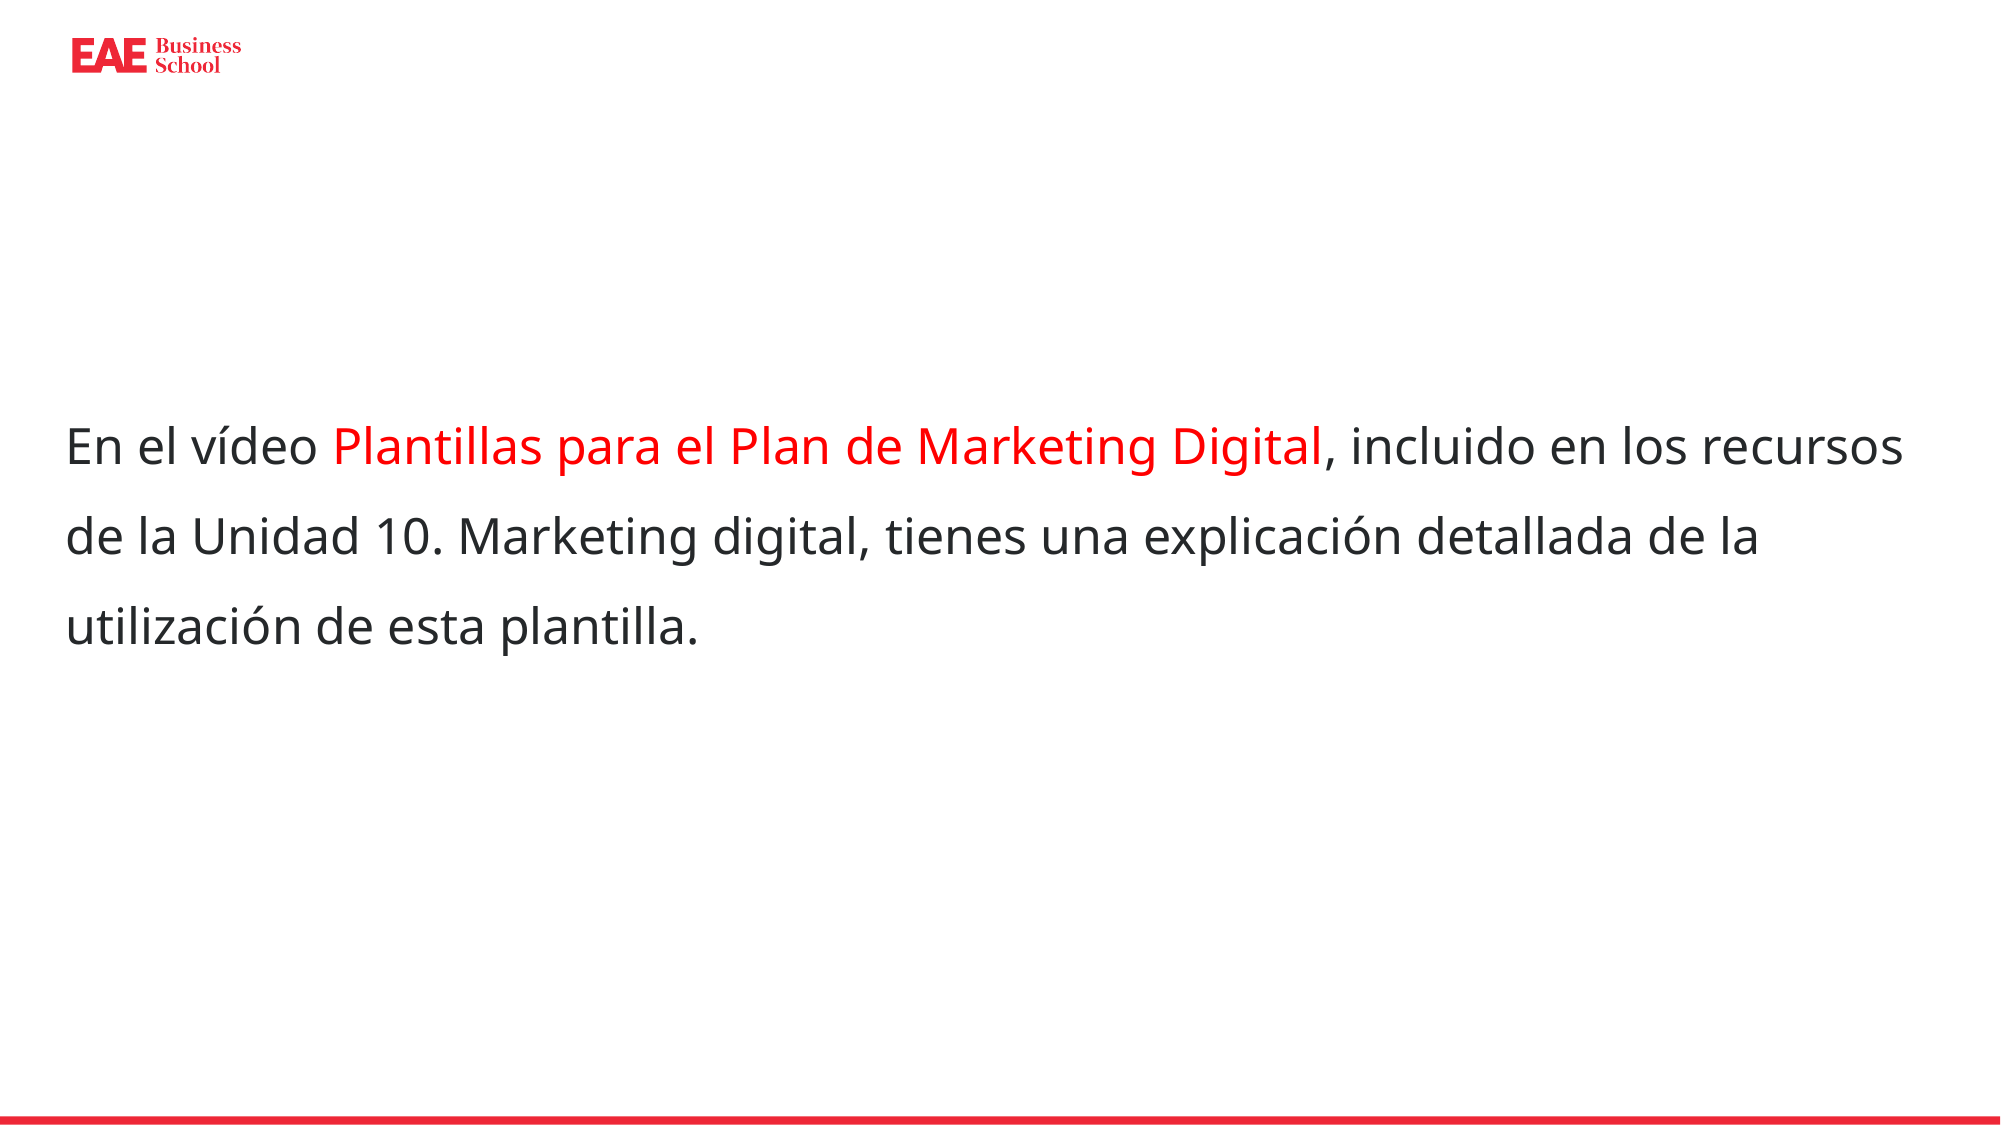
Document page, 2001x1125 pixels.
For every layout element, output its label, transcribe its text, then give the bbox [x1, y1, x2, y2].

list En el vídeo Plantillas para el Plan de Marketing Digital, incluido en los recursos de la Unidad 10. Marketing digital, tienes una explicación detallada de la utilización de esta plantilla. [57, 376, 1934, 1011]
